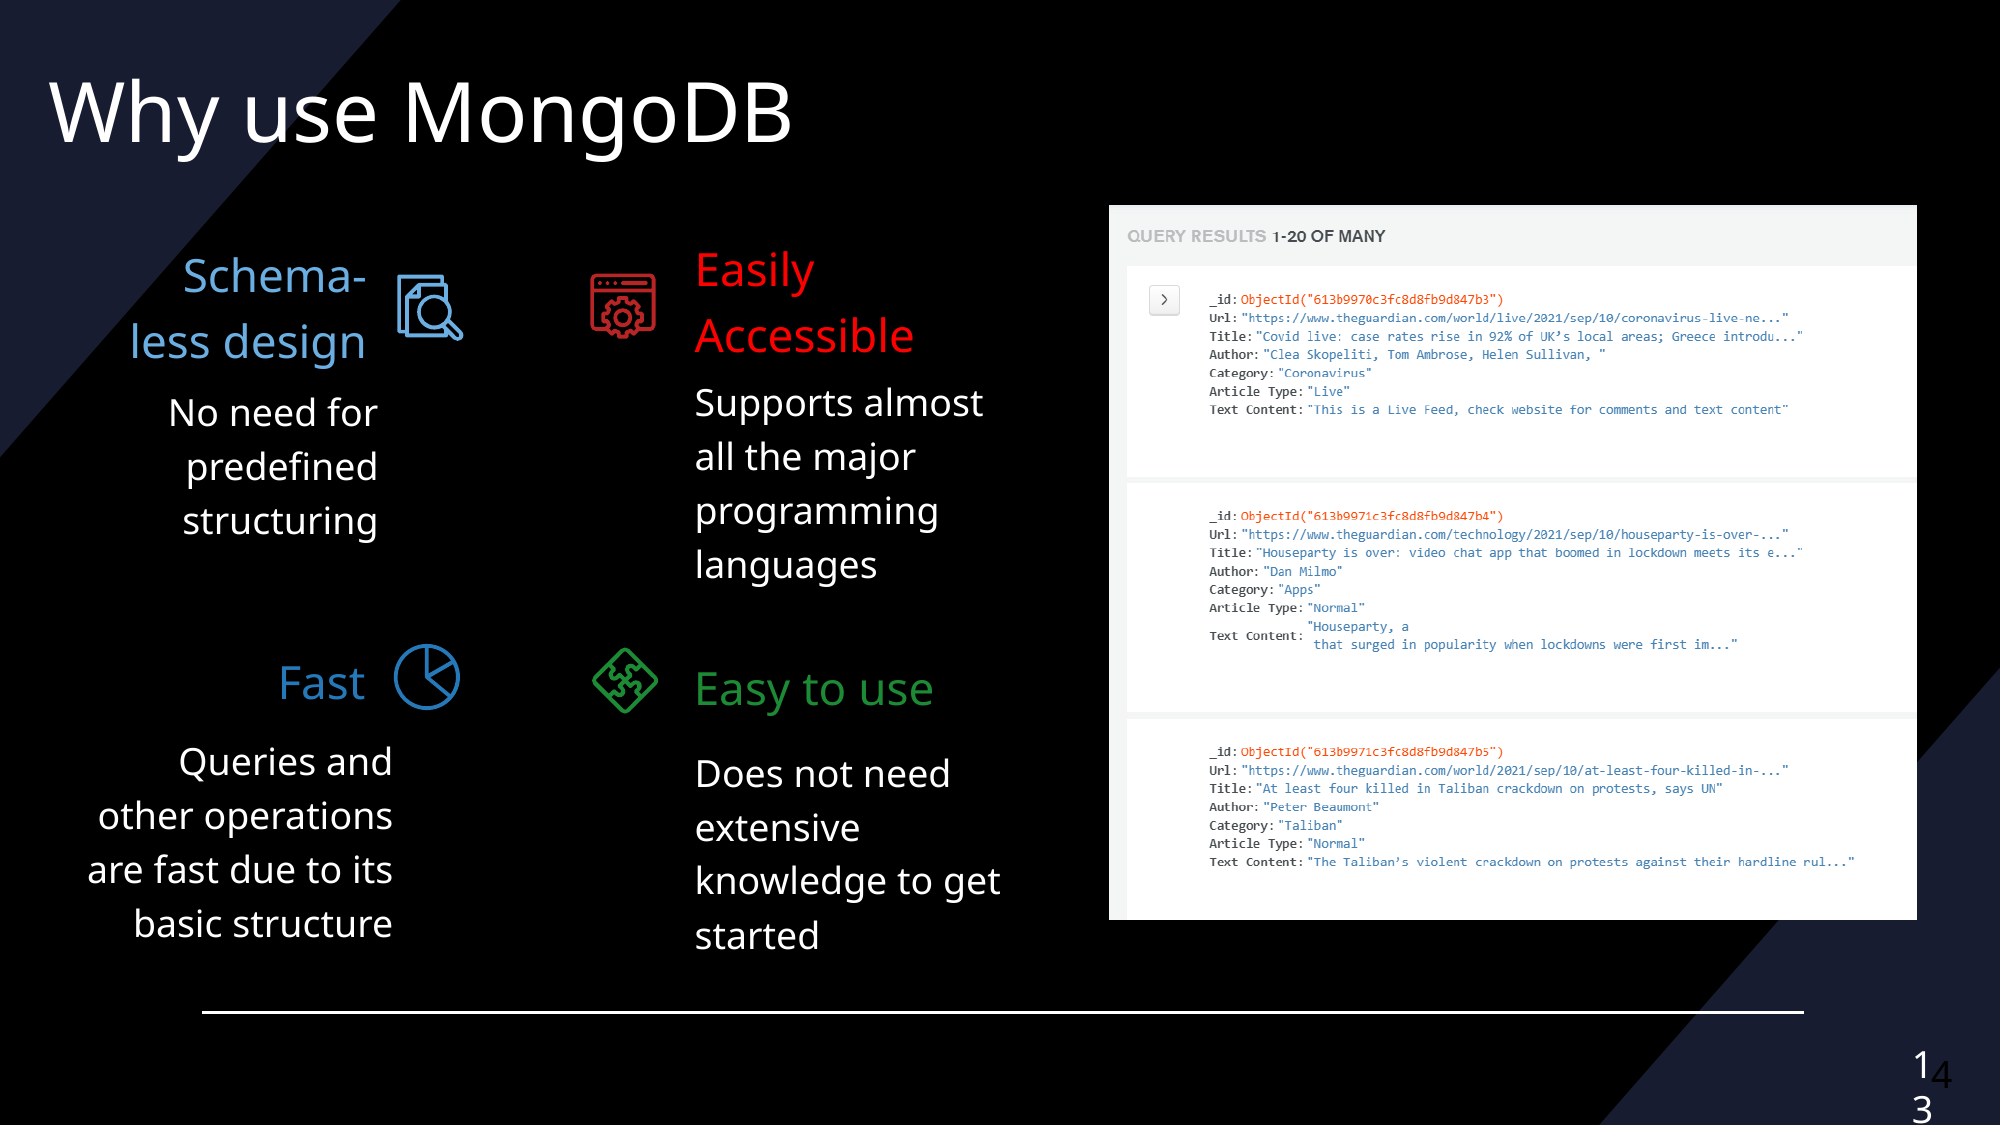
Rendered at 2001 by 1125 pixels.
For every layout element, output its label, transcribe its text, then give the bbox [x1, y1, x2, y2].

text_box Why use MongoDB [33, 43, 1298, 138]
text_box [592, 647, 659, 714]
text_box [397, 274, 464, 341]
picture [1109, 205, 1917, 920]
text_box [590, 273, 656, 339]
text_box Easy to use [678, 649, 955, 714]
text_box Easily Accessible [679, 248, 956, 343]
text_box 13 [1897, 1033, 1966, 1125]
text_box Schema-less design [106, 254, 383, 349]
text_box [393, 643, 460, 711]
text_box Fast [104, 643, 381, 708]
text_box Supports almost all the major programming languages [679, 355, 1026, 610]
text_box Does not need extensive knowledge to get started [679, 725, 1026, 980]
text_box No need for predefined structuring [48, 365, 394, 534]
text_box Queries and other operations are fast due to its basic structure [62, 713, 409, 847]
